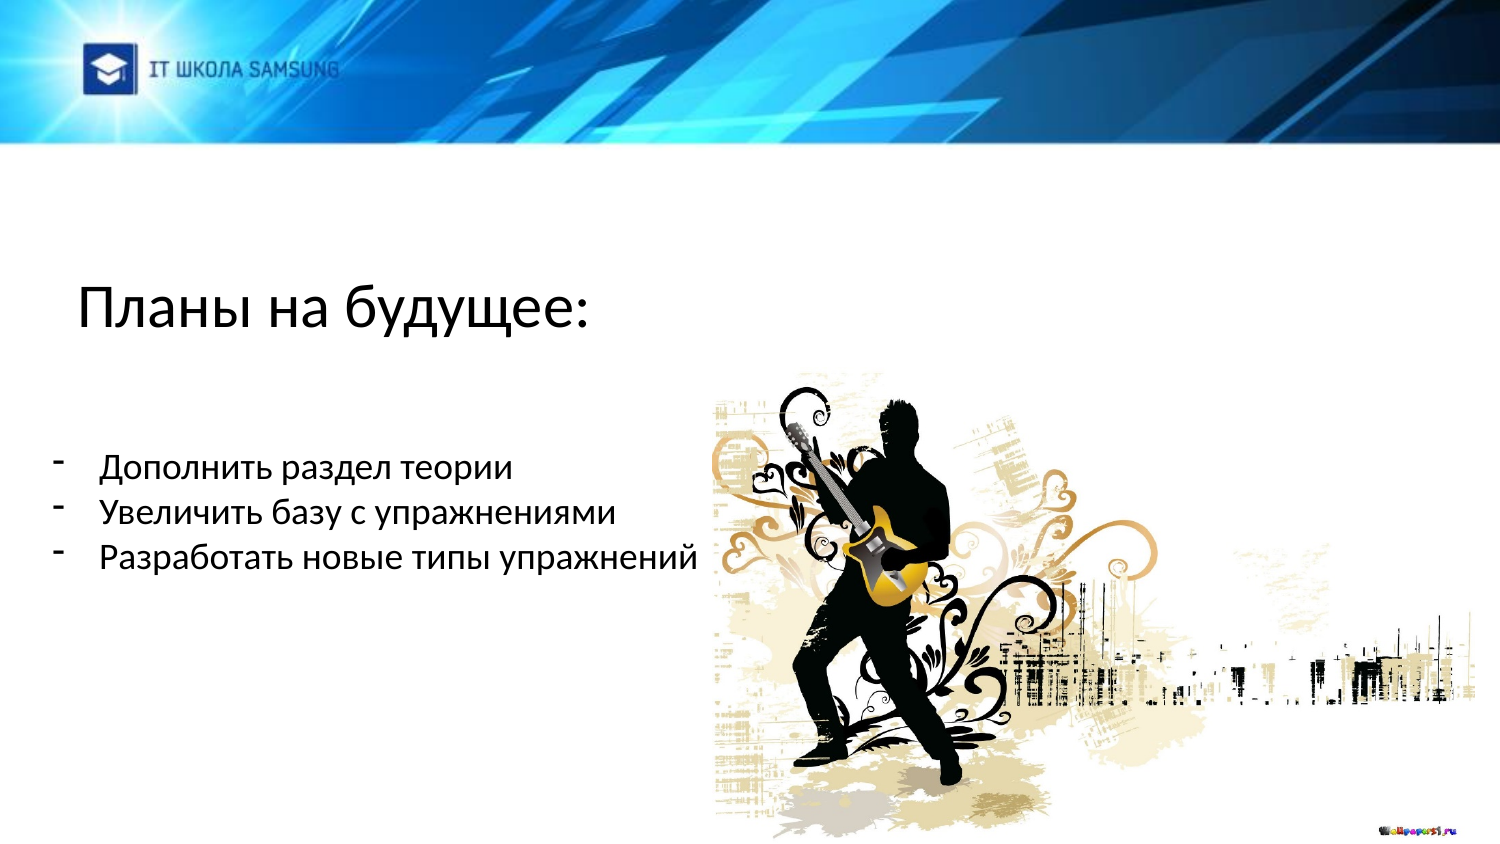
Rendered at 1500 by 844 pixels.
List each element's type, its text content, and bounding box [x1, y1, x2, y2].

text_box Дополнить раздел теории Увеличить базу с упражнениями Разработать новые типы упражнений [37, 434, 707, 674]
picture [0, 0, 1500, 844]
text_box Планы на будущее: [62, 257, 663, 347]
